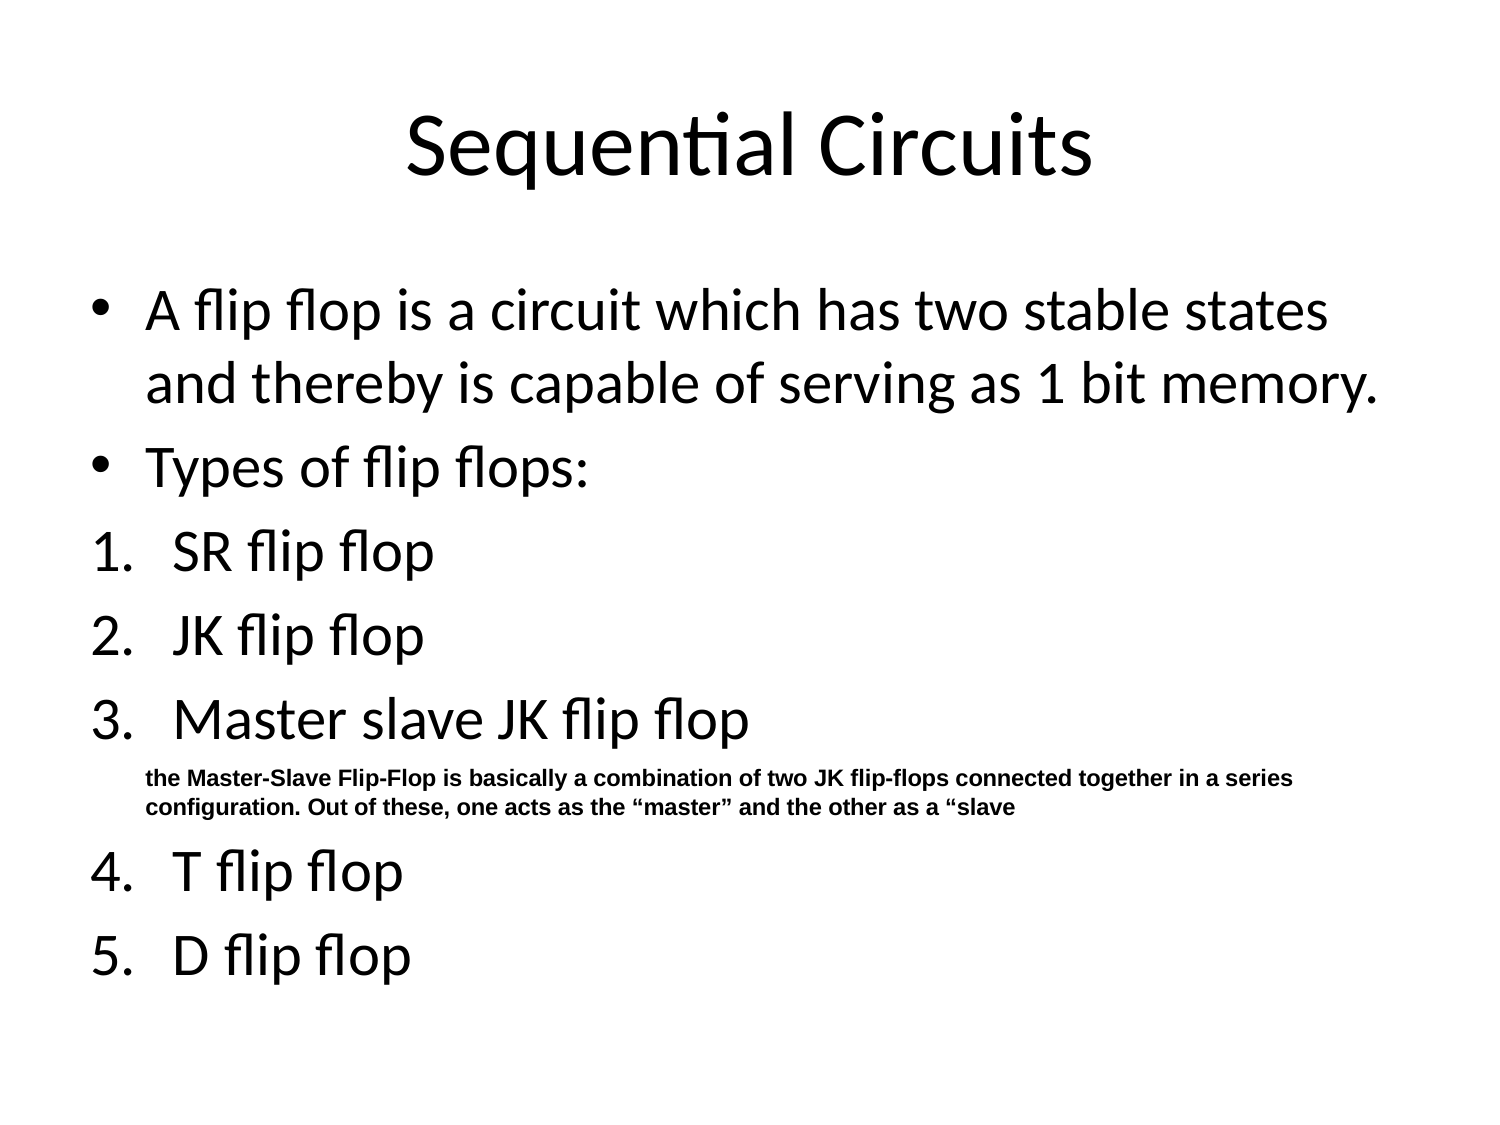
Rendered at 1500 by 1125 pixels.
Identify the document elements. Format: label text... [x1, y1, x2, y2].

title Sequential Circuits [75, 45, 1425, 233]
list A flip flop is a circuit which has two stable states and thereby is capable of serving as 1 bit memory. Types of flip flops: SR flip flop JK flip flop Master slave JK flip flop the Master-Slave Flip-Flop is basically a combination of two JK flip-flops connected together in a series configuration. Out of these, one acts as the “master” and the other as a “slave T flip flop D flip flop [75, 262, 1425, 1005]
